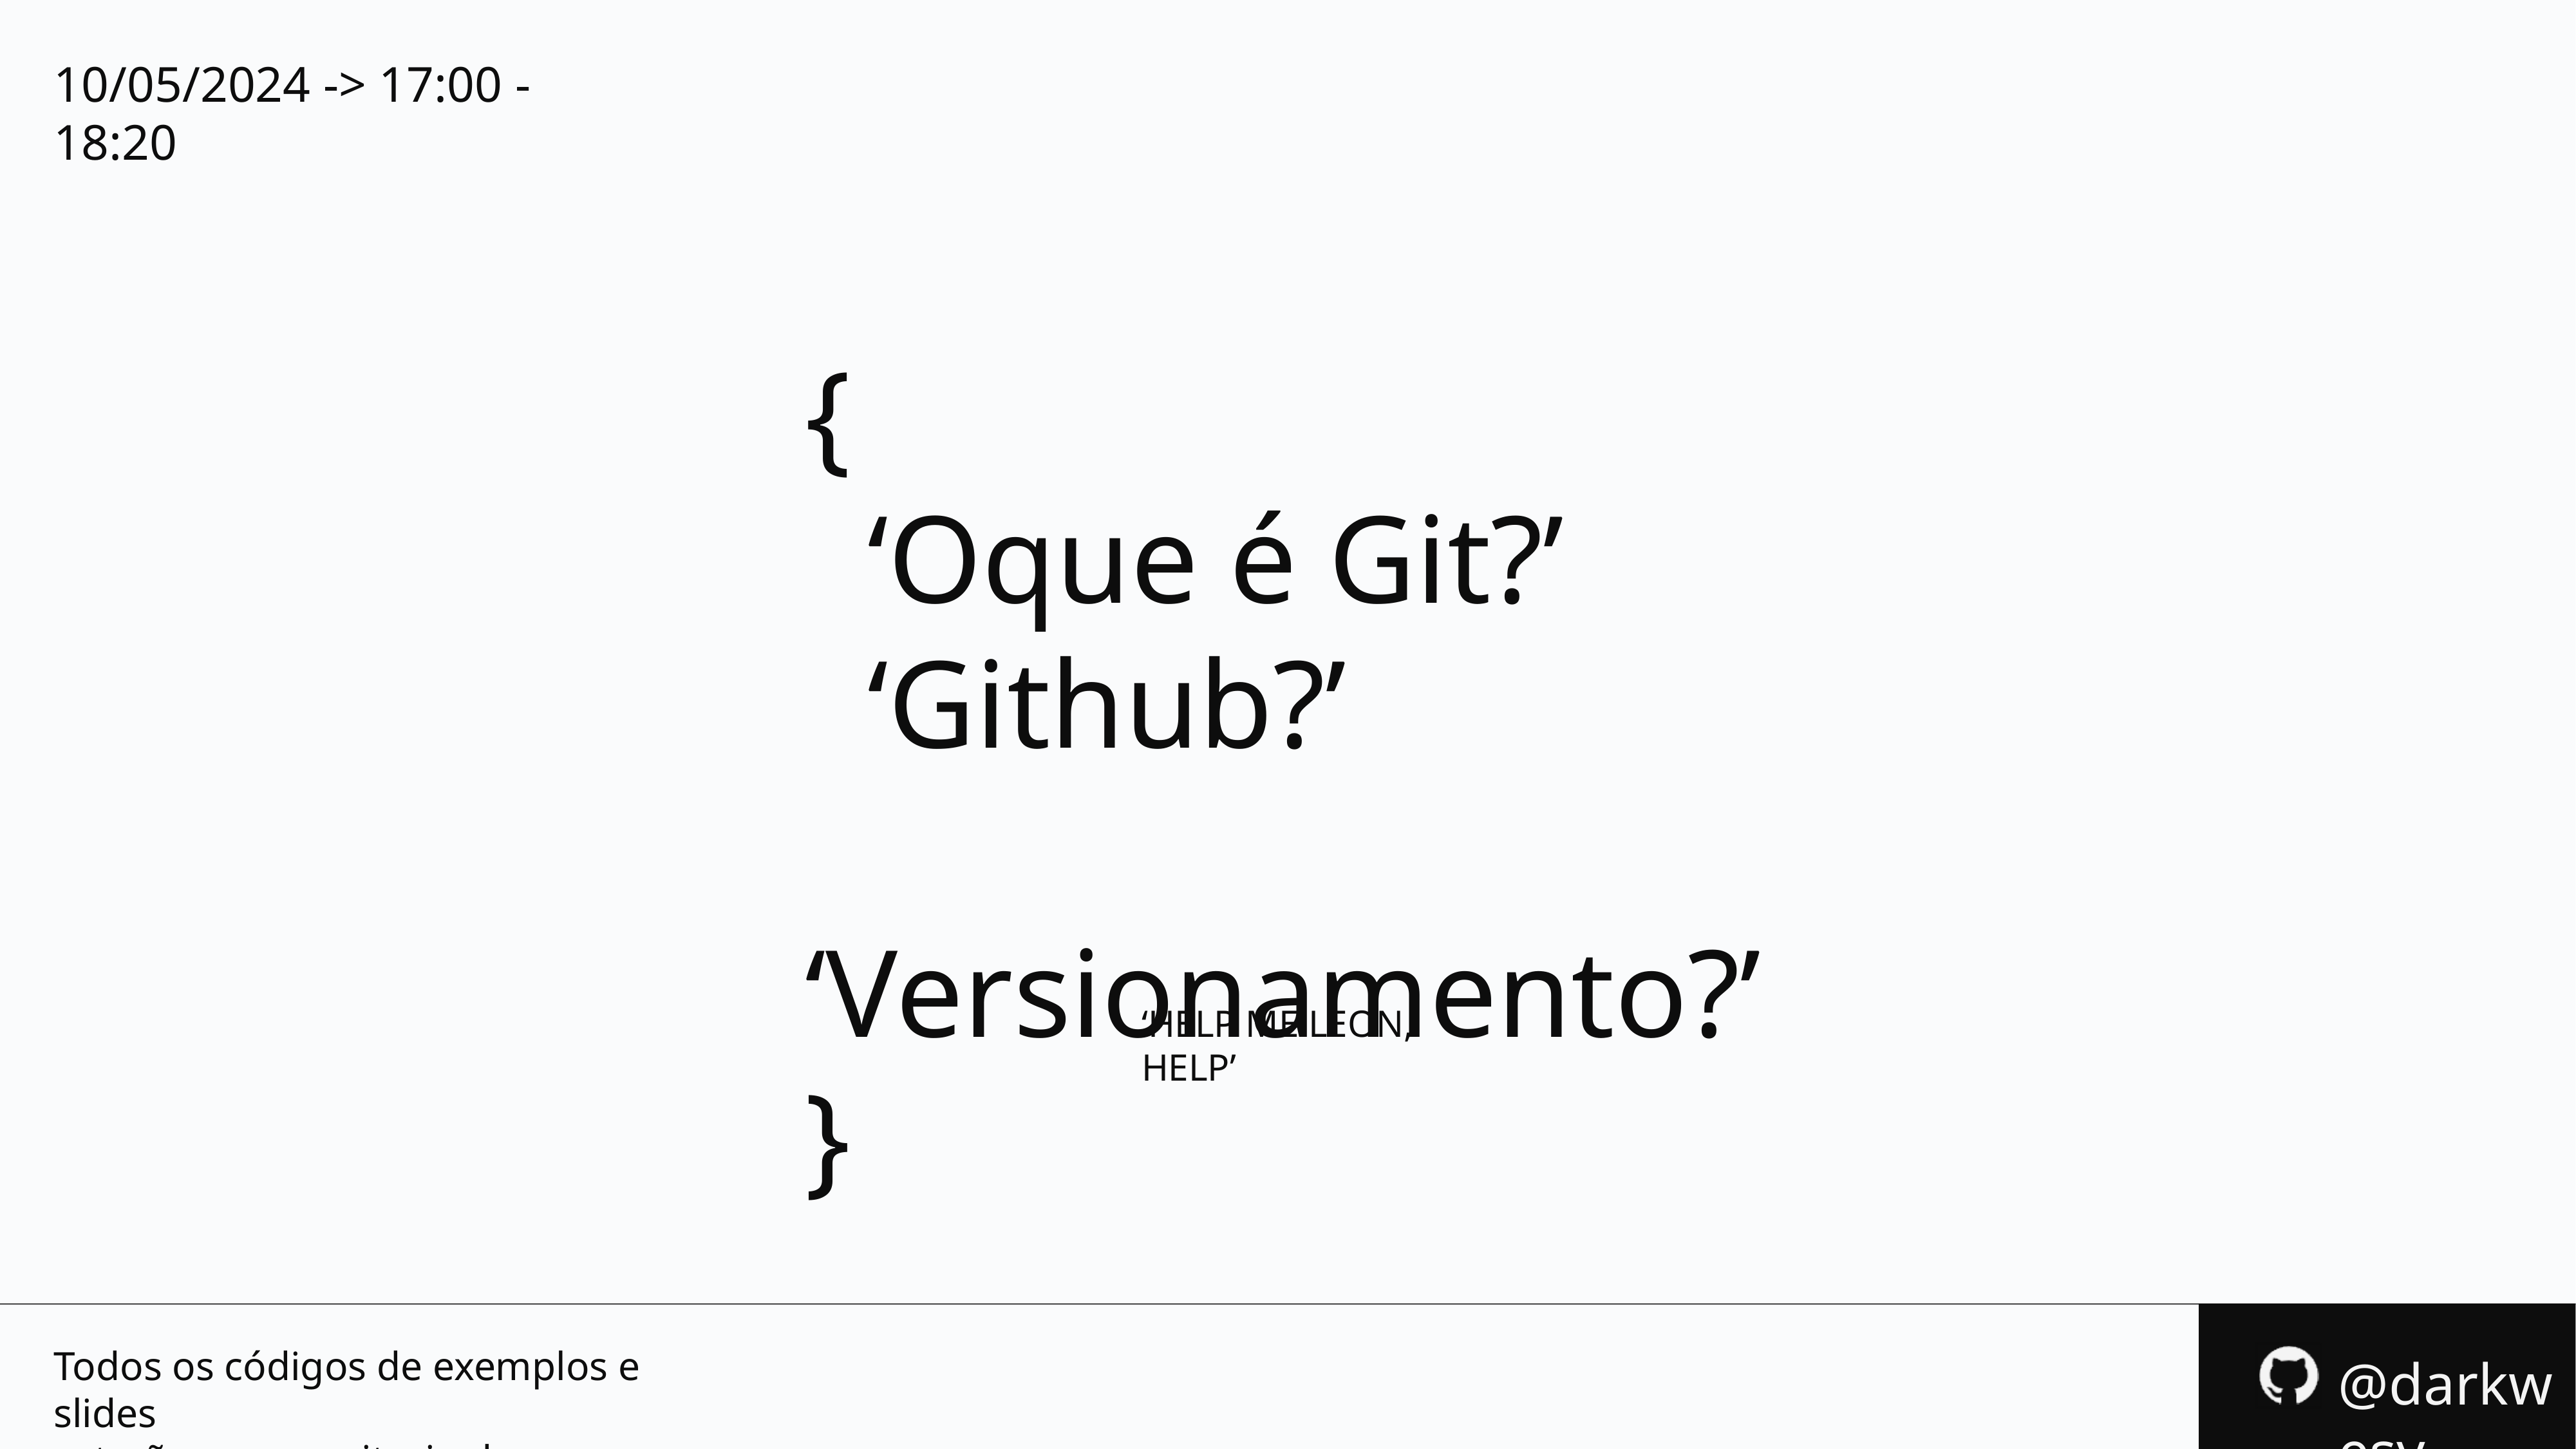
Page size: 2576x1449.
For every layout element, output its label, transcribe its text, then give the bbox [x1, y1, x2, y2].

picture [0, 1303, 2576, 1449]
text_box { ‘Oque é Git?’ ‘Github?’ ‘Versionamento?’ } [805, 337, 1811, 982]
text_box 10/05/2024 -> 17:00 - 18:20 [53, 53, 593, 118]
text_box ‘HELP ME LEON, HELP’ [1142, 1001, 1447, 1050]
